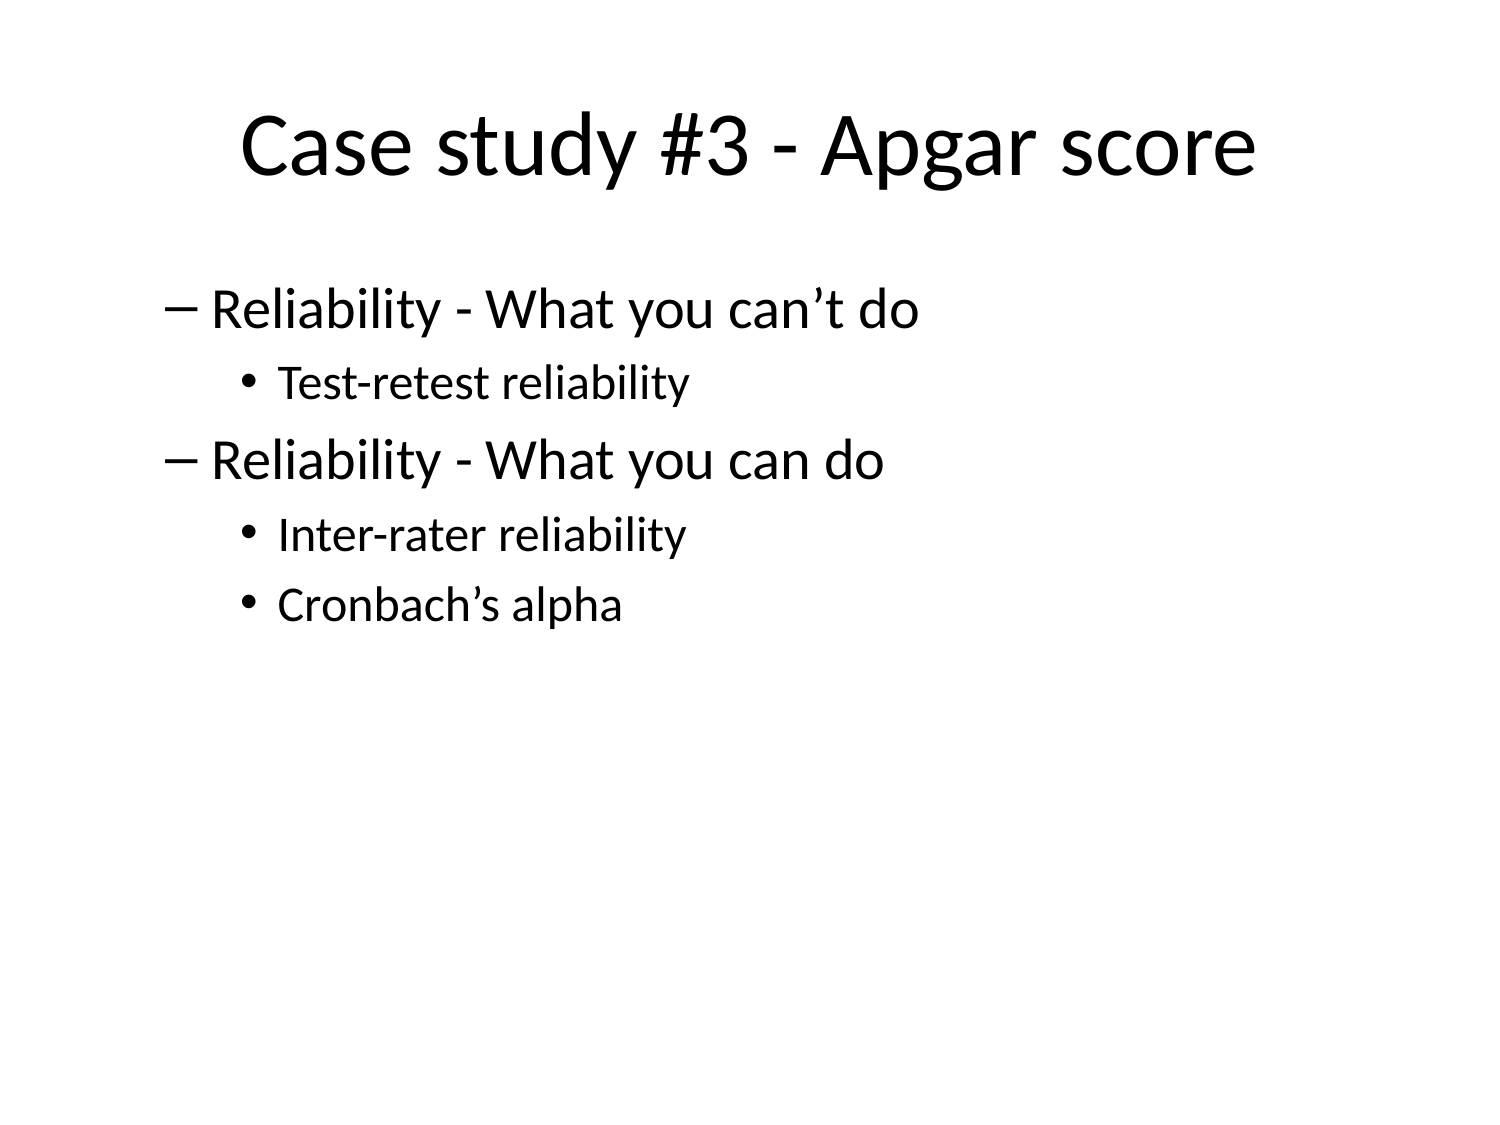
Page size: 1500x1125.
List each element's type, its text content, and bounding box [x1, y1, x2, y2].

list Reliability - What you can’t do Test-retest reliability Reliability - What you can do Inter-rater reliability Cronbach’s alpha [75, 262, 1425, 1005]
title Case study #3 - Apgar score [75, 45, 1425, 233]
